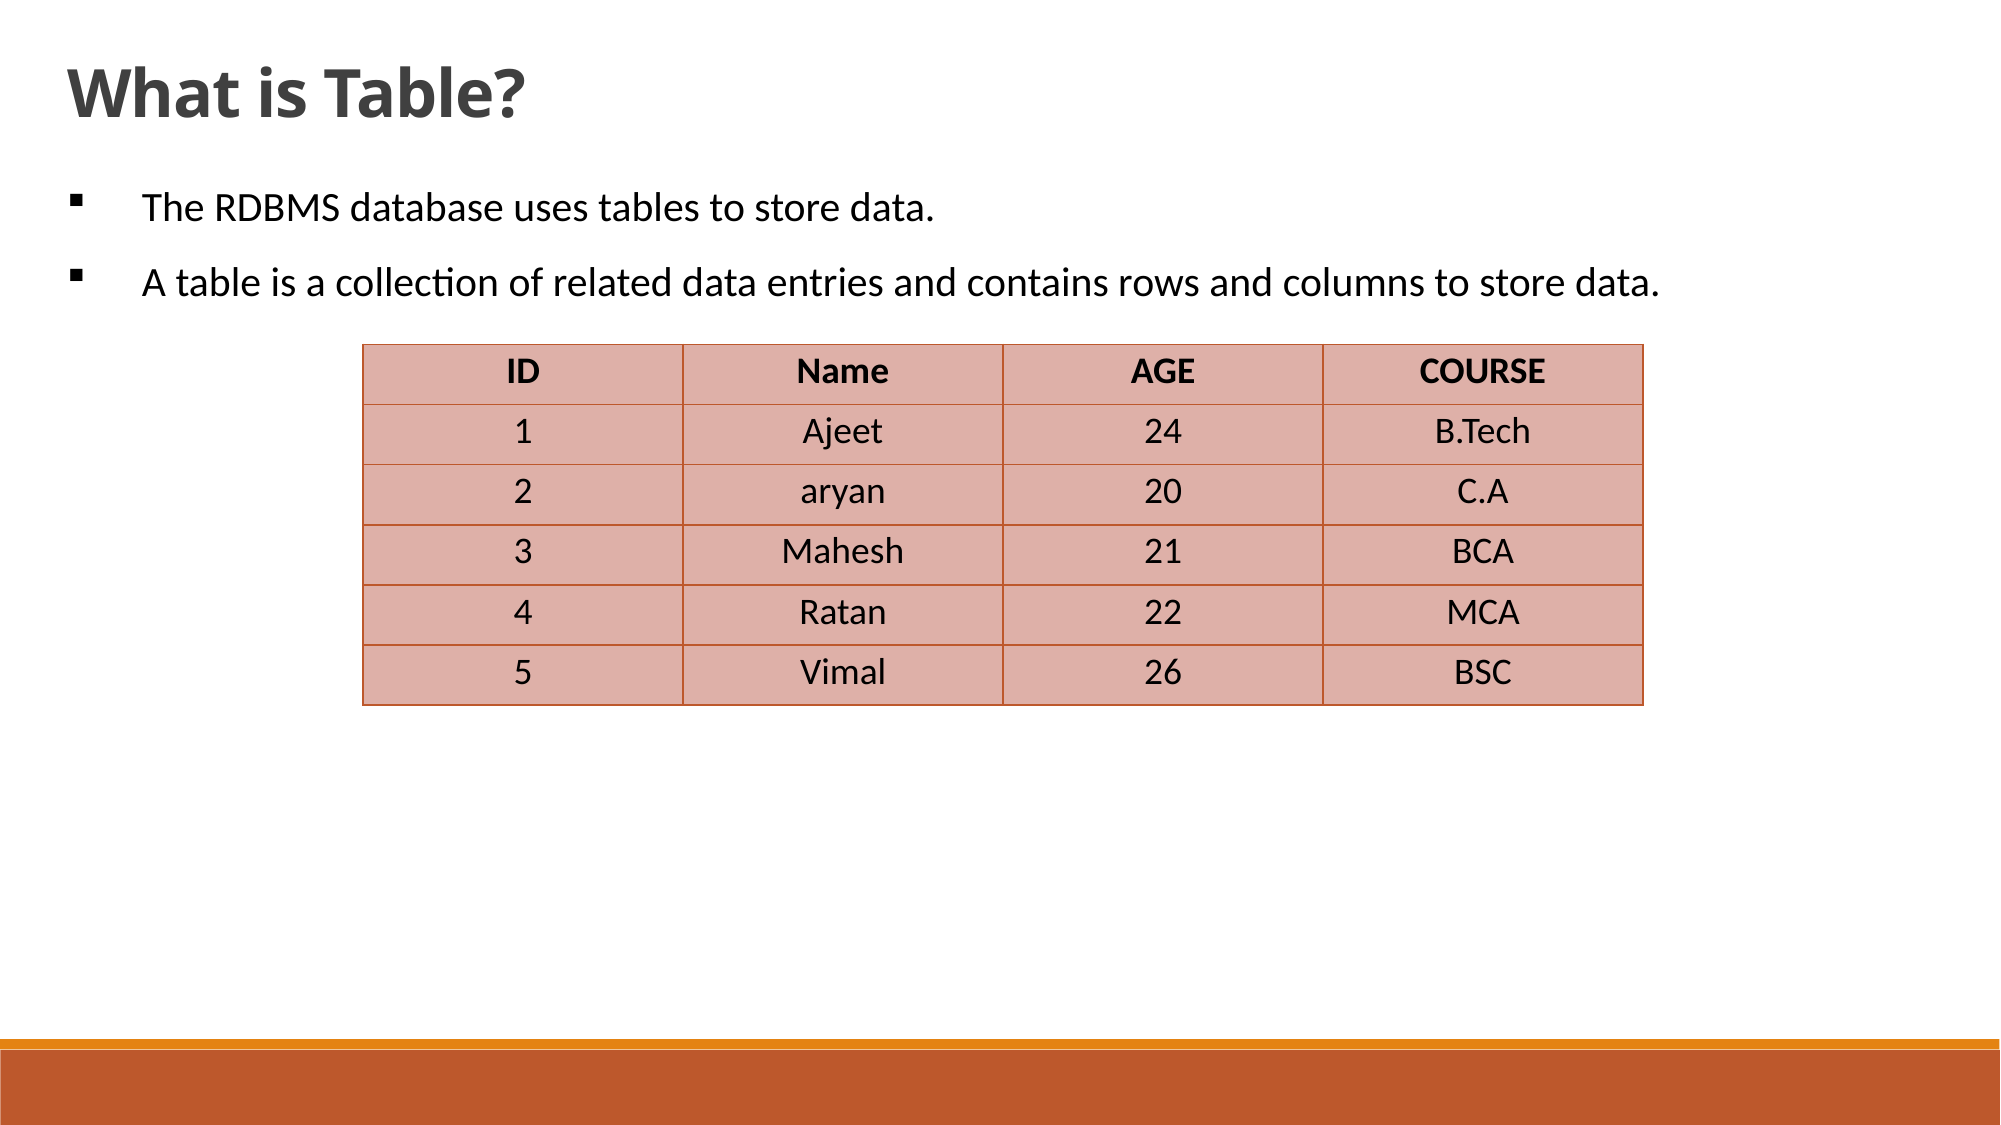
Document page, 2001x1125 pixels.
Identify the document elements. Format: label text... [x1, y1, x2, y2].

table_cell 21 [1004, 526, 1322, 584]
table_cell Mahesh [684, 526, 1002, 584]
table_cell MCA [1324, 586, 1642, 644]
table_header ID [364, 345, 682, 404]
table_cell Ratan [684, 586, 1002, 644]
table_cell 26 [1004, 646, 1322, 704]
table_header AGE [1004, 345, 1322, 404]
text_box The RDBMS database uses tables to store data. A table is a collection of related data entries and contains rows and columns to store data. [52, 147, 1948, 313]
table_cell Vimal [684, 646, 1002, 704]
table_cell 1 [364, 405, 682, 464]
table_cell aryan [684, 465, 1002, 524]
table_cell 24 [1004, 405, 1322, 464]
table_header COURSE [1324, 345, 1642, 404]
table_cell BSC [1324, 646, 1642, 704]
table_cell 22 [1004, 586, 1322, 644]
table_cell 4 [364, 586, 682, 644]
table_cell BCA [1324, 526, 1642, 584]
table_cell 5 [364, 646, 682, 704]
table_cell 3 [364, 526, 682, 584]
table_cell 2 [364, 465, 682, 524]
table_cell 20 [1004, 465, 1322, 524]
table_cell C.A [1324, 465, 1642, 524]
table_cell B.Tech [1324, 405, 1642, 464]
table_header Name [684, 345, 1002, 404]
title What is Table? [52, 47, 1955, 148]
table_cell Ajeet [684, 405, 1002, 464]
